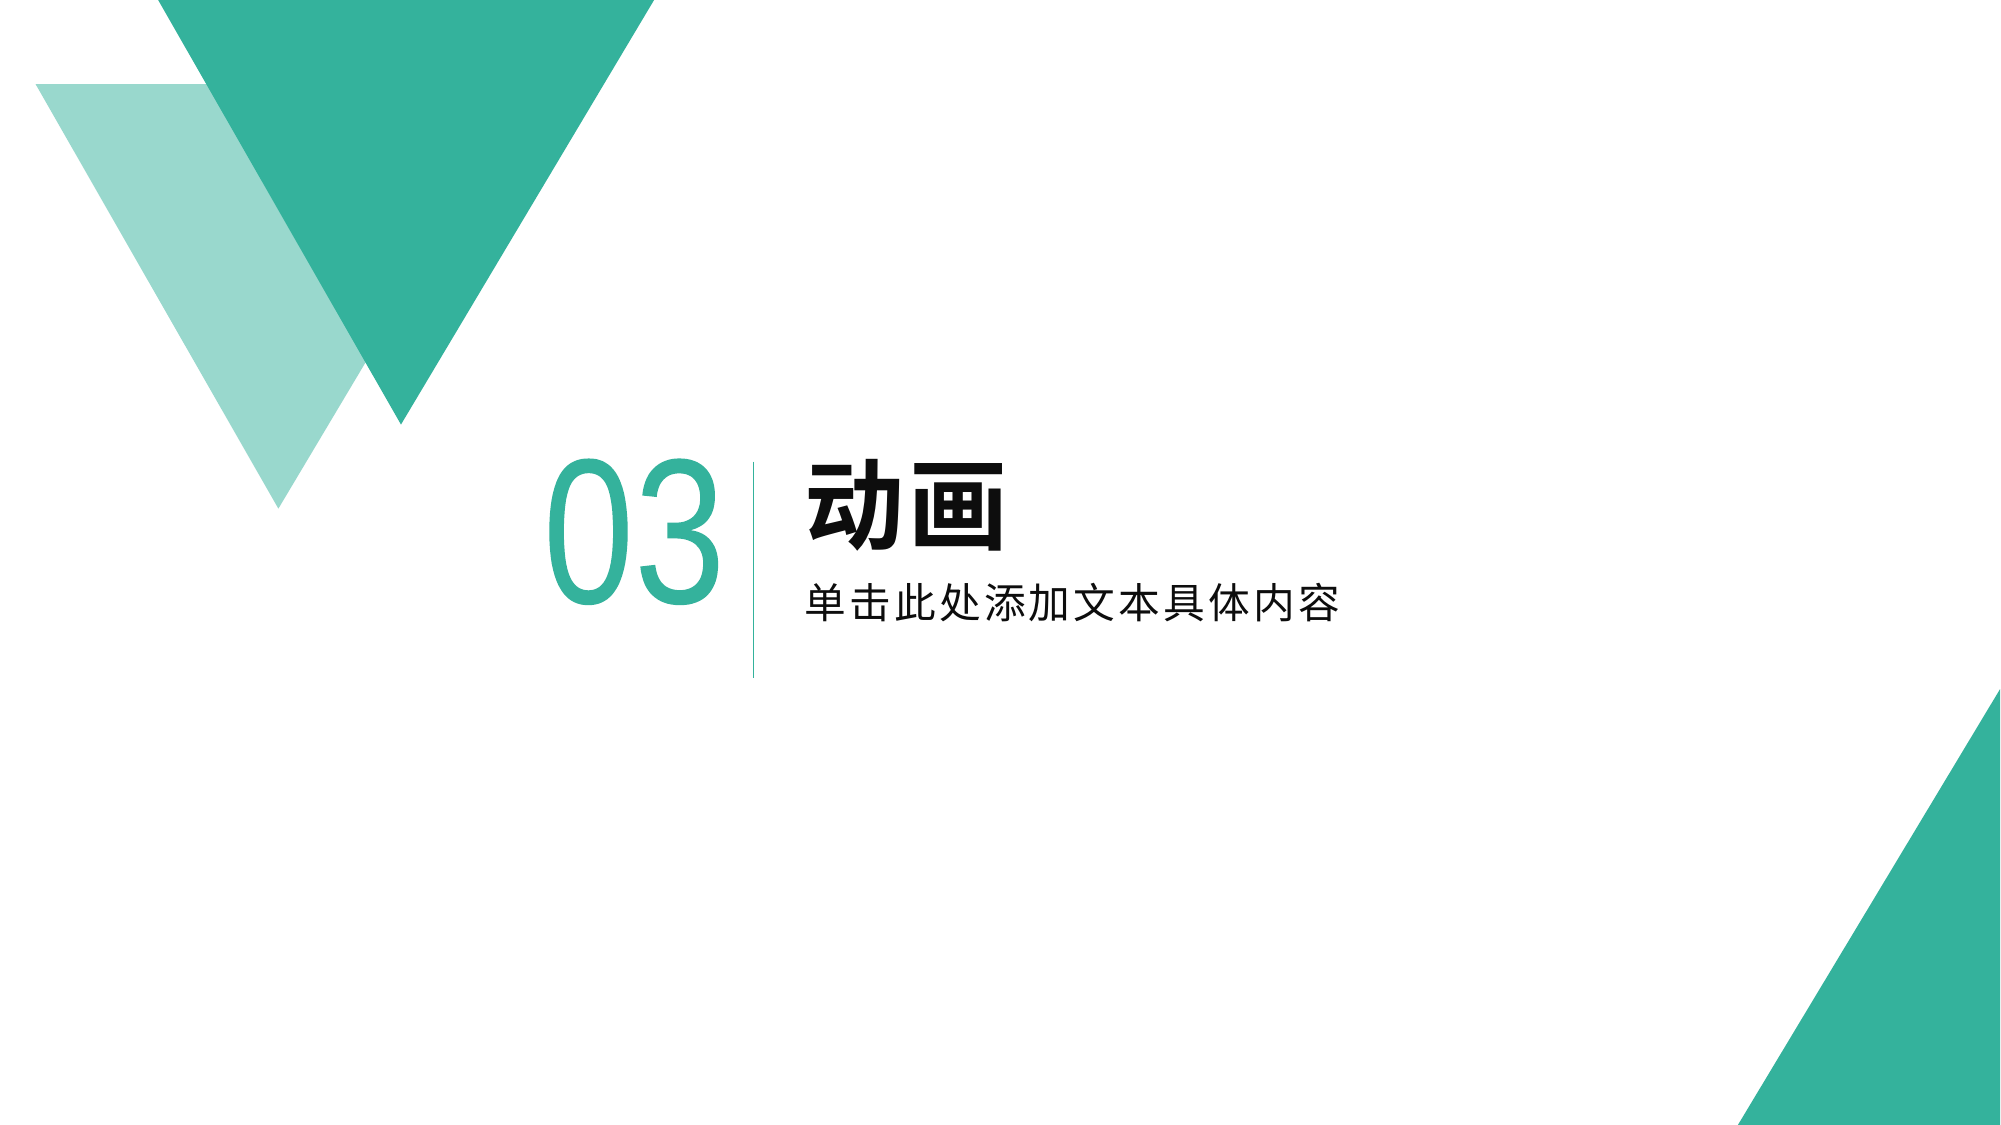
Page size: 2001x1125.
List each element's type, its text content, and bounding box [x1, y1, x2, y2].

list 单击此处添加文本具体内容 [787, 577, 1677, 744]
title 动画 [787, 422, 1677, 570]
